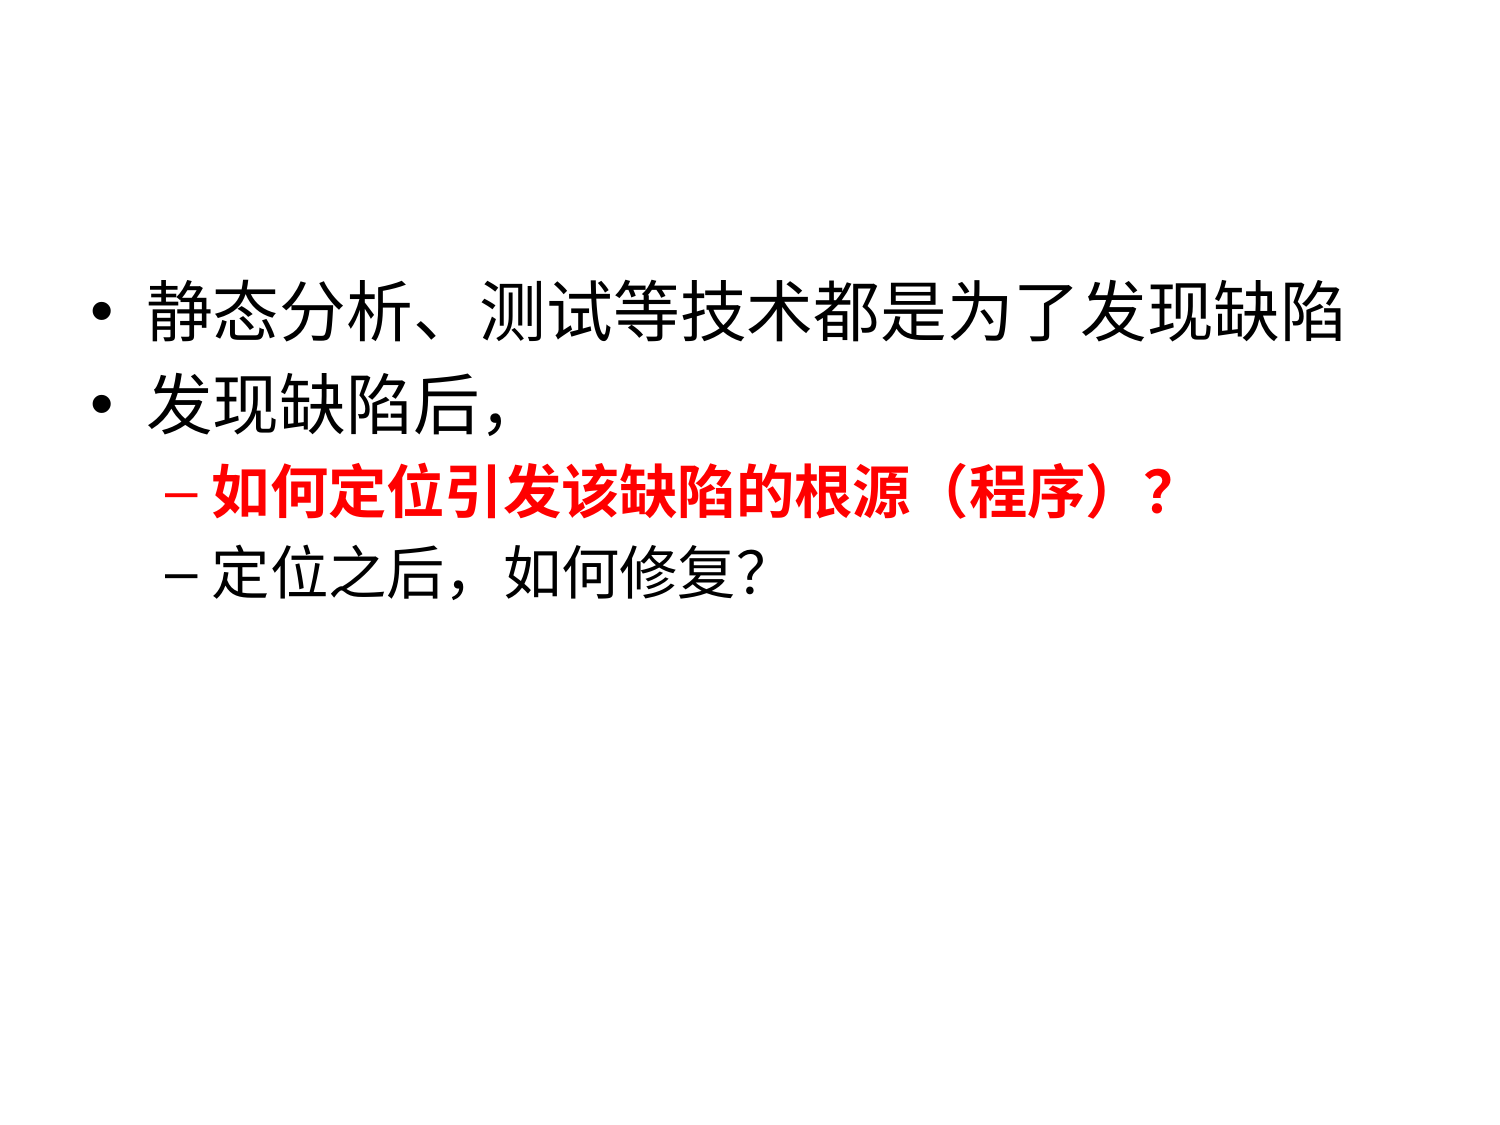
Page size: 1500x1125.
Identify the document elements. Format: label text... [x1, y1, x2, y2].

list 静态分析、测试等技术都是为了发现缺陷 发现缺陷后， 如何定位引发该缺陷的根源（程序）？ 定位之后，如何修复？ [75, 262, 1425, 1005]
